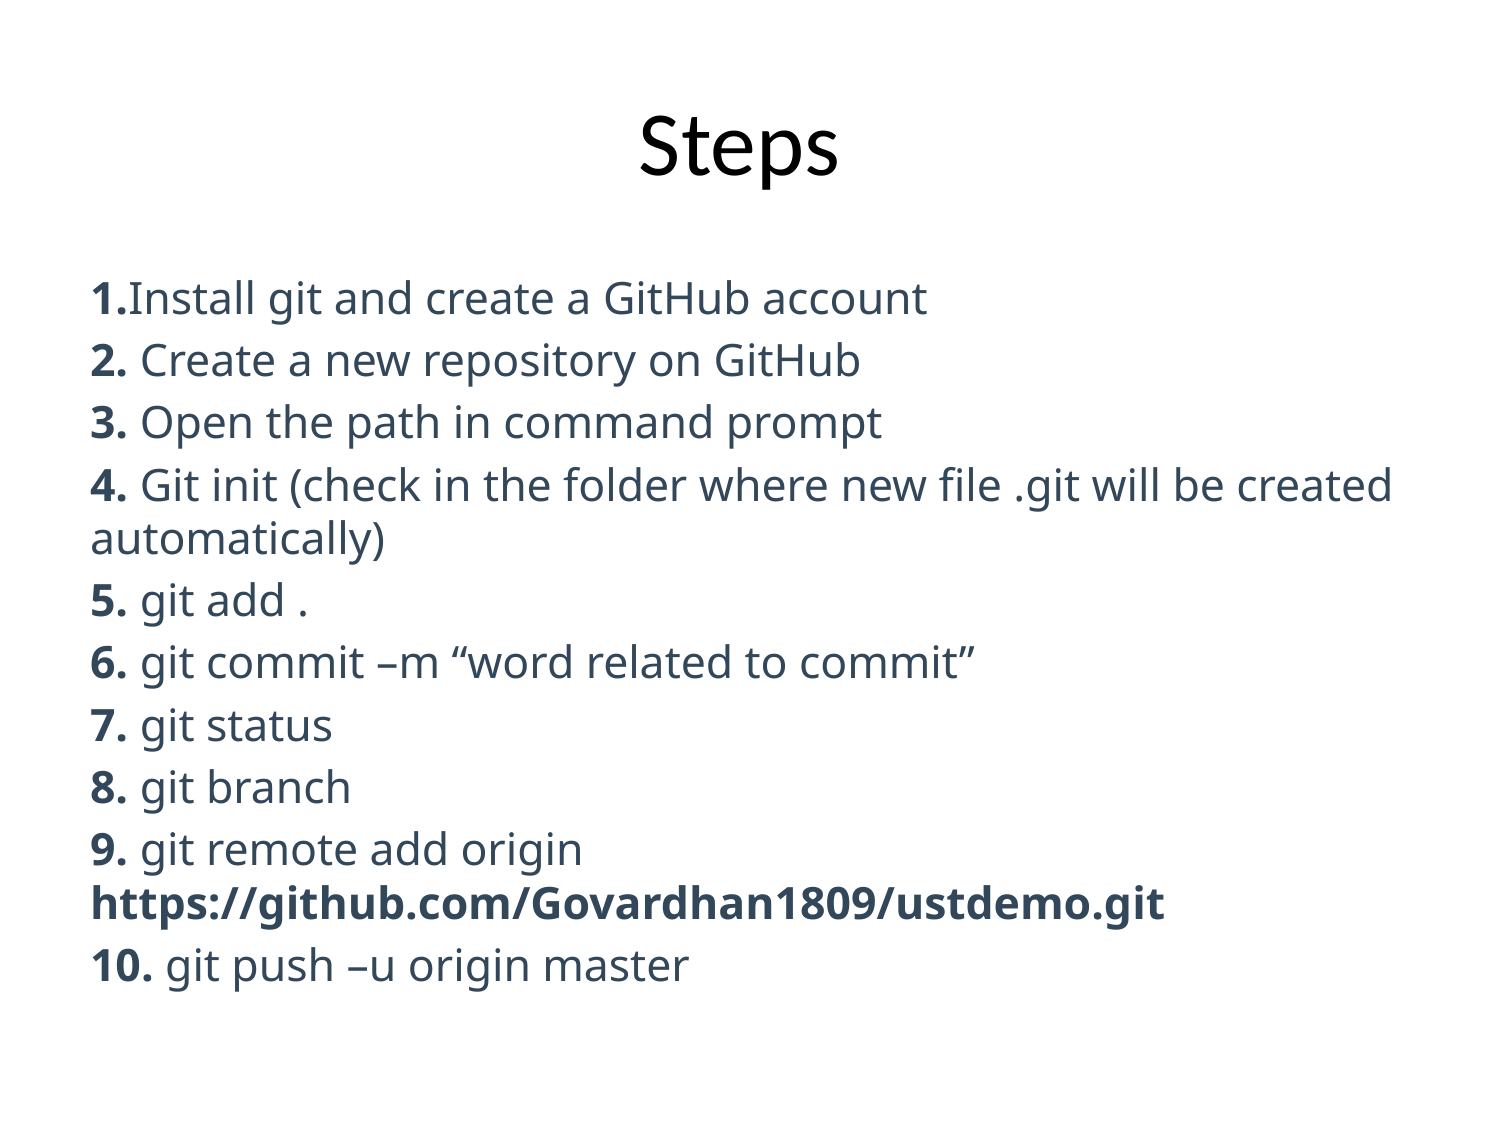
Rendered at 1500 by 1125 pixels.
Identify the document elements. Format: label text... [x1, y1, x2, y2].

list 1.Install git and create a GitHub account 2. Create a new repository on GitHub 3. Open the path in command prompt 4. Git init (check in the folder where new file .git will be created automatically) 5. git add . 6. git commit –m “word related to commit” 7. git status 8. git branch 9. git remote add origin https://github.com/Govardhan1809/ustdemo.git 10. git push –u origin master [75, 262, 1425, 1005]
title Steps [75, 45, 1425, 233]
